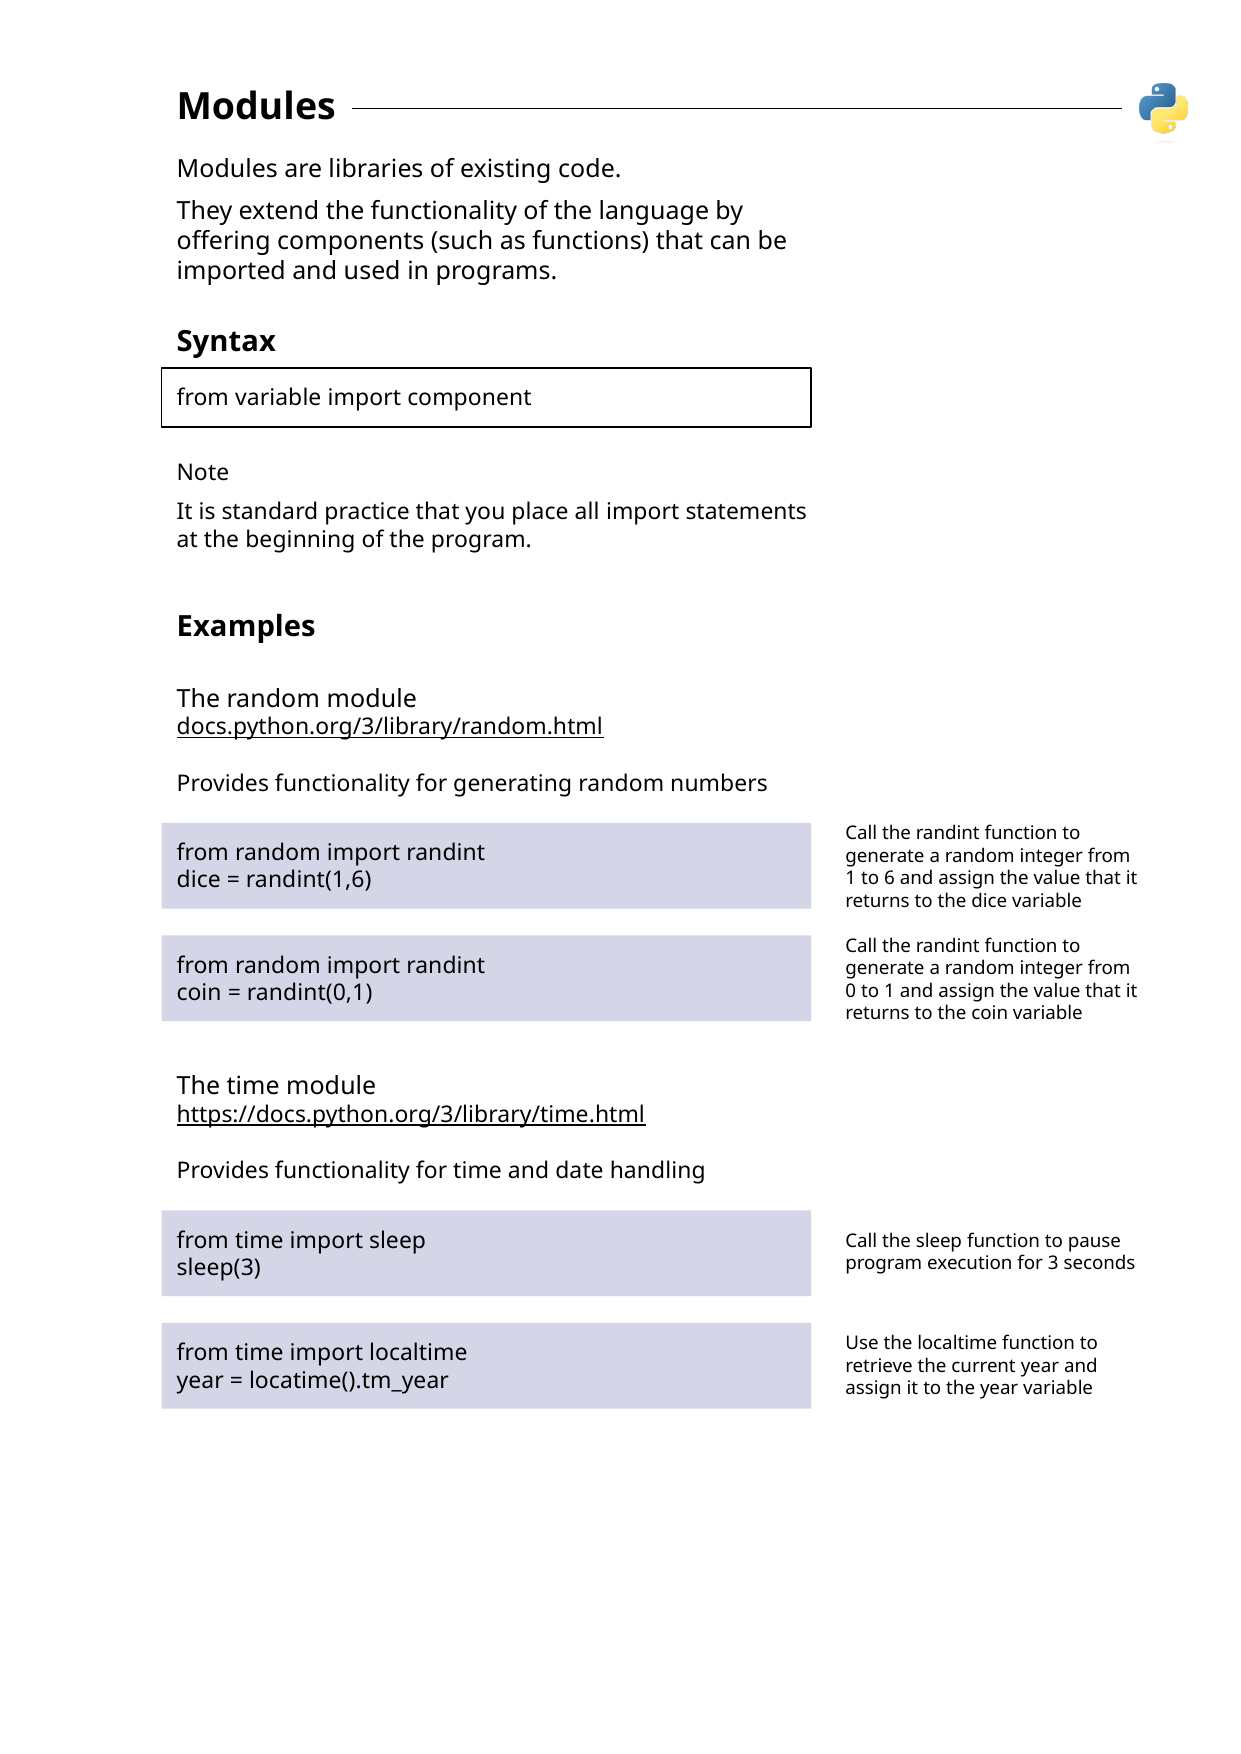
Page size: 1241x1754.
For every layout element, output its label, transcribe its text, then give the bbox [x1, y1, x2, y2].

text_box Call the randint function to generate a random integer from 0 to 1 and assign the value that it returns to the coin variable [830, 921, 1156, 1032]
text_box The time module https://docs.python.org/3/library/time.html Provides functionality for time and date handling [161, 1057, 812, 1193]
text_box Modules Modules are libraries of existing code. They extend the functionality of the language by offering components (such as functions) that can be imported and used in programs. [161, 70, 812, 309]
text_box The random module docs.python.org/3/library/random.html Provides functionality for generating random numbers [161, 670, 812, 806]
text_box Examples [161, 607, 812, 649]
text_box Syntax [161, 322, 812, 364]
text_box from random import randint dice = randint(1,6) [161, 822, 812, 909]
text_box from variable import component [161, 368, 812, 428]
text_box Call the sleep function to pause program execution for 3 seconds [830, 1216, 1156, 1286]
text_box Use the localtime function to retrieve the current year and assign it to the year variable [830, 1319, 1156, 1405]
text_box from time import localtime year = locatime().tm_year [161, 1322, 812, 1409]
text_box from random import randint coin = randint(0,1) [161, 935, 812, 1022]
text_box from time import sleep sleep(3) [161, 1210, 812, 1297]
picture [1139, 83, 1189, 143]
text_box Note It is standard practice that you place all import statements at the beginning of the program. [161, 445, 812, 564]
text_box Call the randint function to generate a random integer from 1 to 6 and assign the value that it returns to the dice variable [830, 808, 1156, 919]
